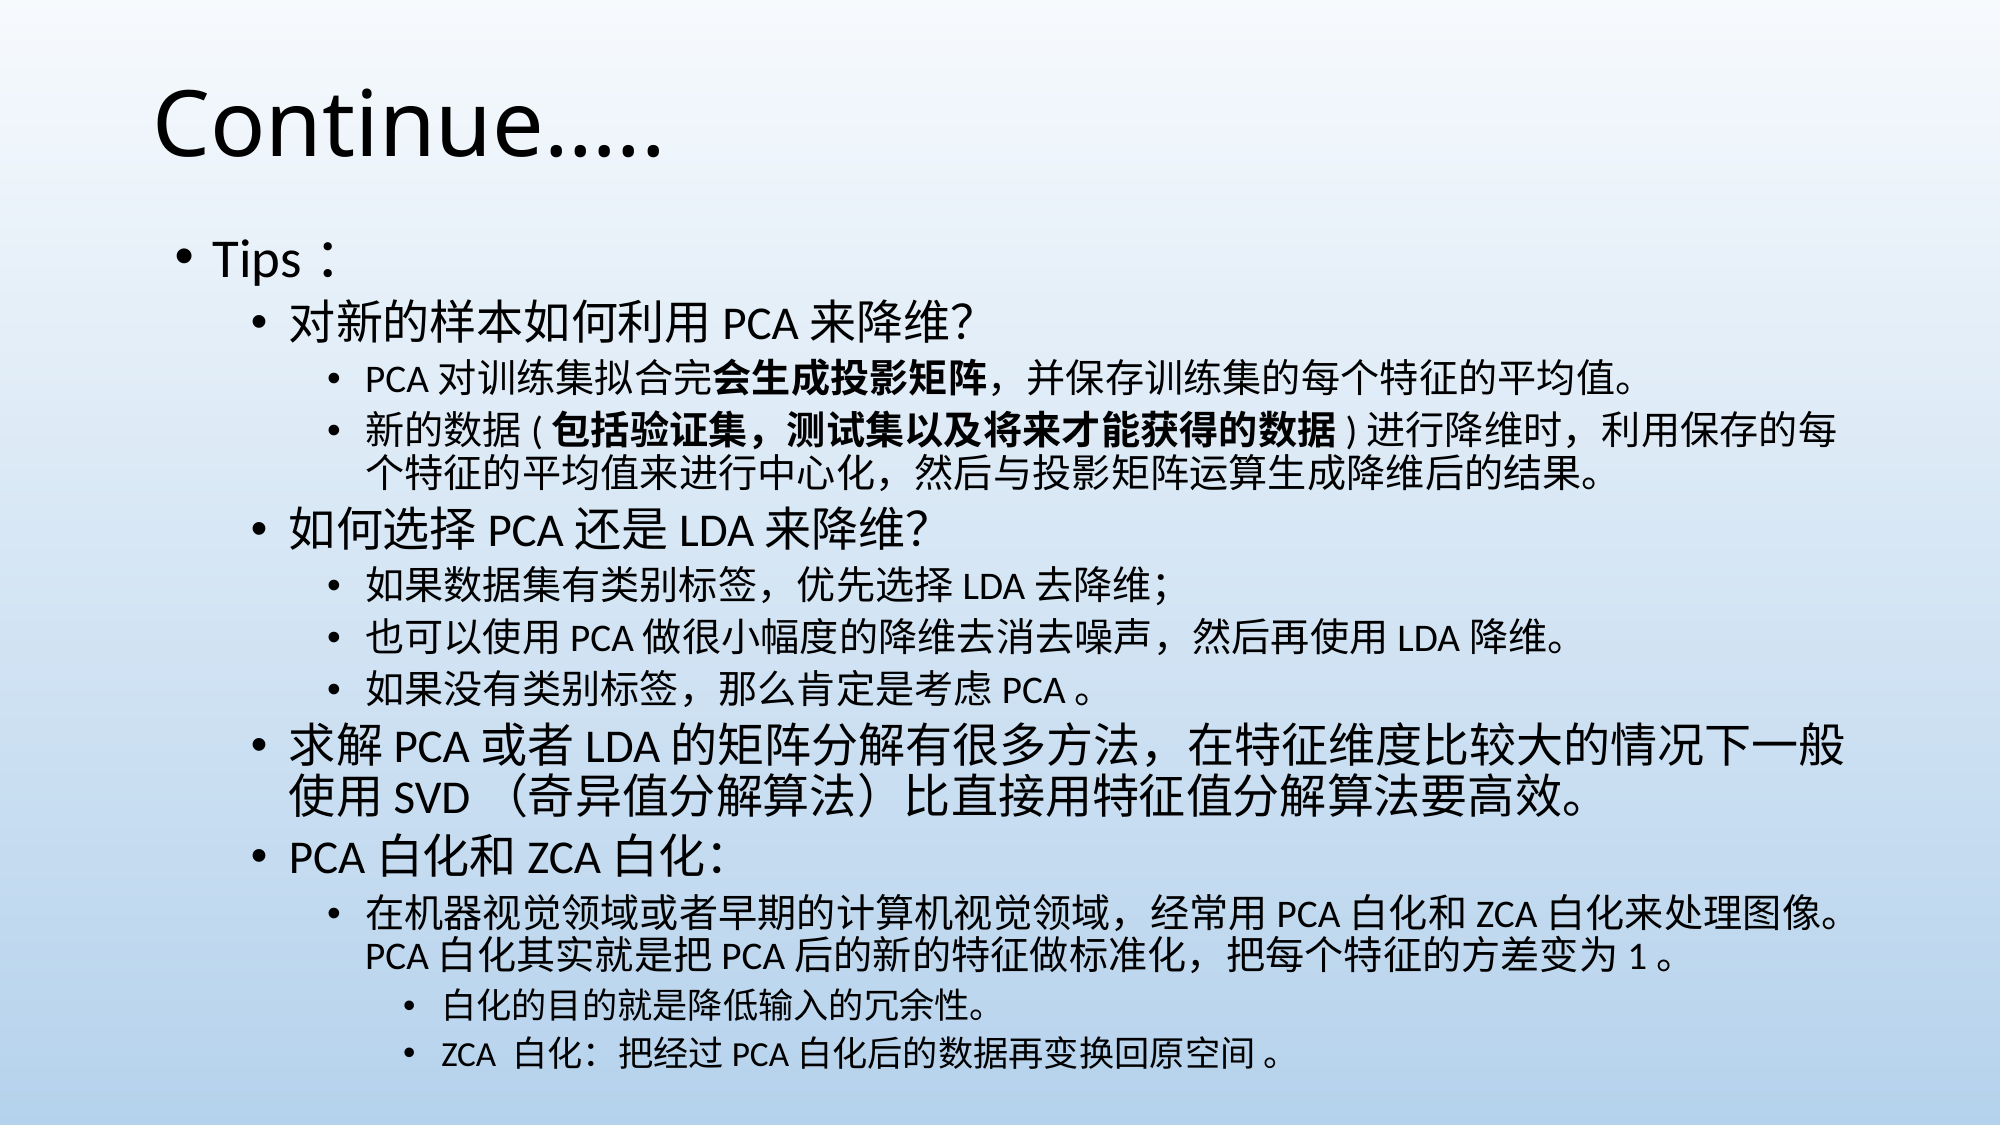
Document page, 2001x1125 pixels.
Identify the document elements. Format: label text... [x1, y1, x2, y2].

title Continue….. [137, 59, 1863, 193]
list Tips： 对新的样本如何利用PCA来降维？ PCA对训练集拟合完会生成投影矩阵，并保存训练集的每个特征的平均值。 新的数据(包括验证集，测试集以及将来才能获得的数据)进行降维时，利用保存的每个特征的平均值来进行中心化，然后与投影矩阵运算生成降维后的结果。 如何选择PCA还是LDA来降维？ 如果数据集有类别标签，优先选择LDA去降维； 也可以使用PCA做很小幅度的降维去消去噪声，然后再使用LDA降维。 如果没有类别标签，那么肯定是考虑PCA。 求解PCA或者LDA的矩阵分解有很多方法，在特征维度比较大的情况下一般使用SVD（奇异值分解算法）比直接用特征值分解算法要高效。 PCA白化和ZCA白化： 在机器视觉领域或者早期的计算机视觉领域，经常用PCA白化和ZCA白化来处理图像。PCA白化其实就是把PCA后的新的特征做标准化，把每个特征的方差变为1。 白化的目的就是降低输入的冗余性。 ZCA 白化：把经过PCA白化后的数据再变换回原空间 。 [159, 222, 1885, 1086]
